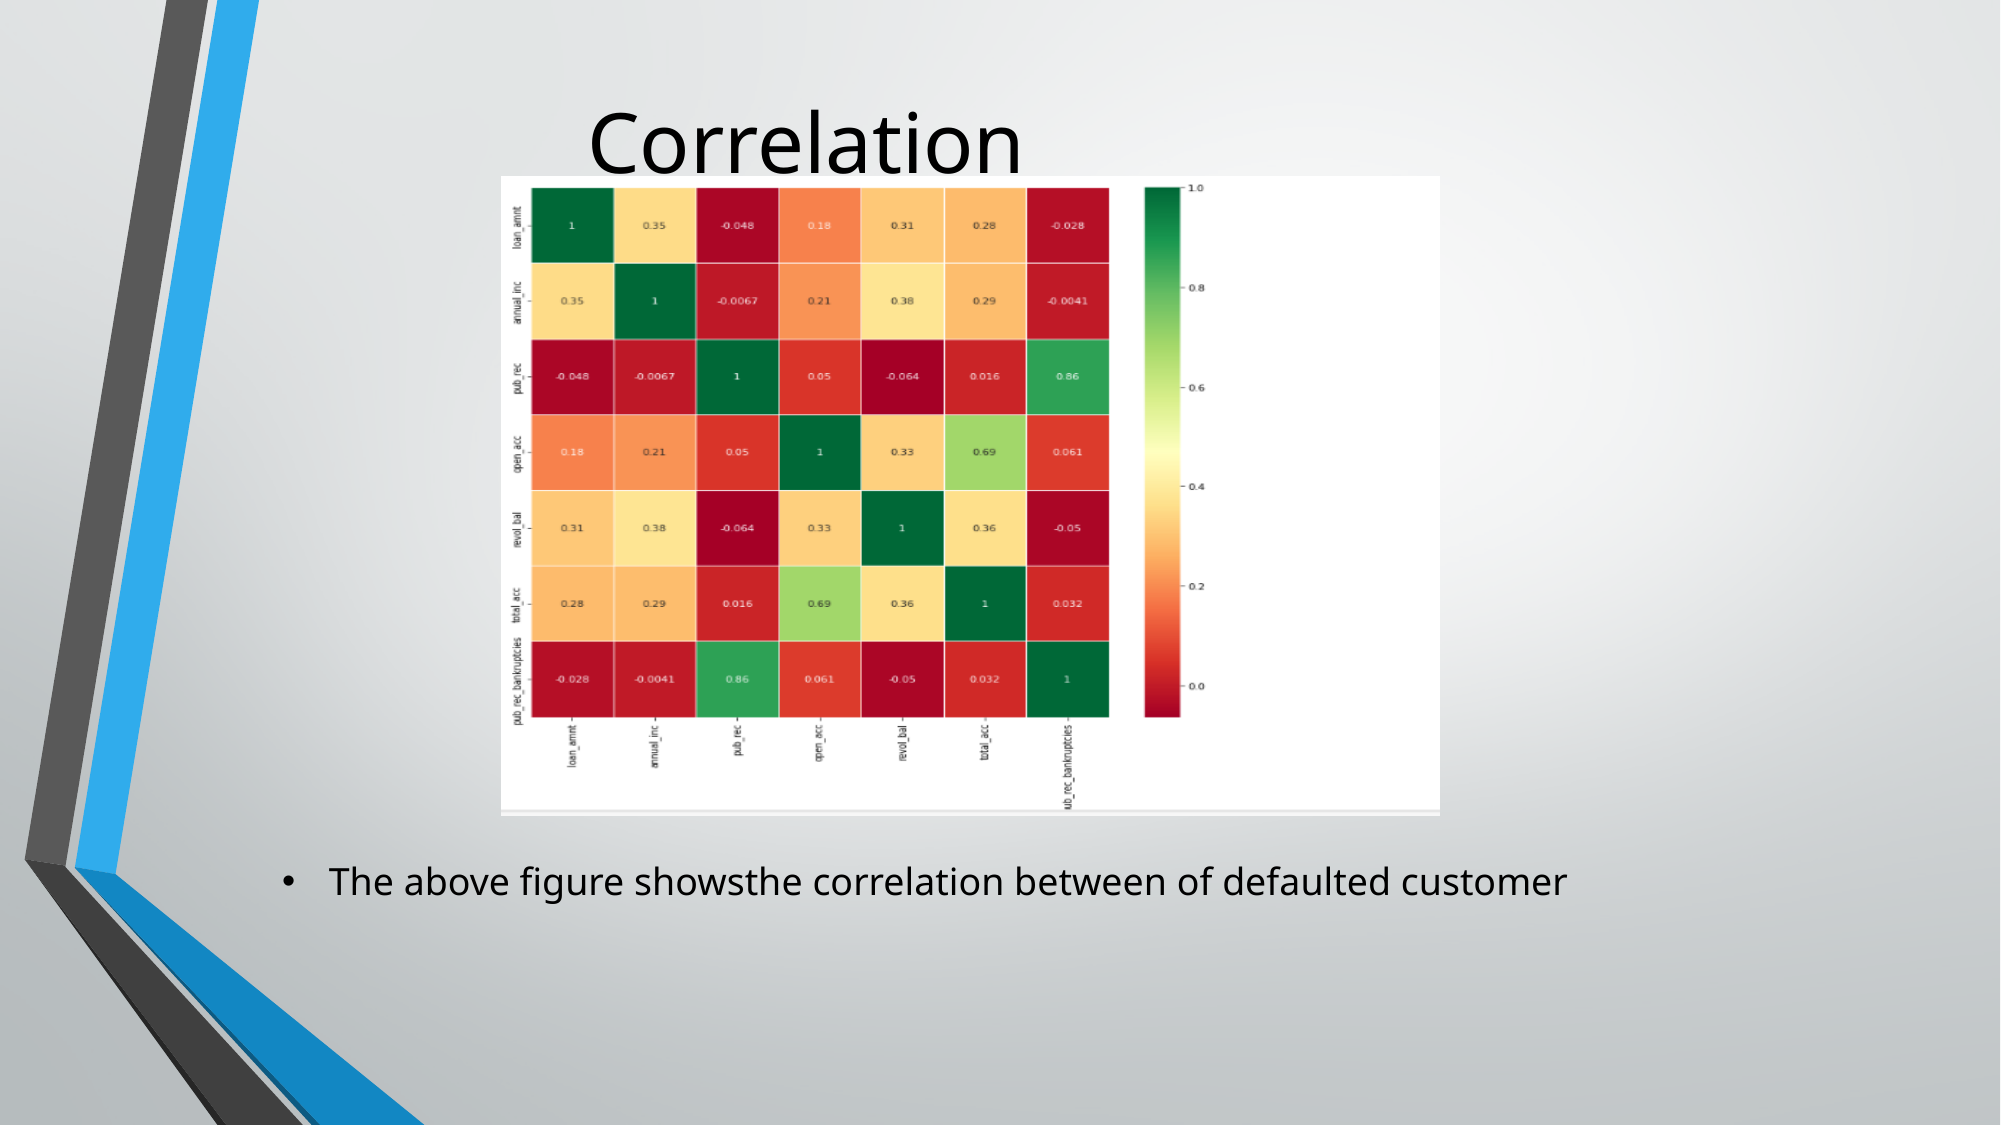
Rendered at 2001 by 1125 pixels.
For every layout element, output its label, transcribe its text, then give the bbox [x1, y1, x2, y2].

text_box The above figure showsthe correlation between of defaulted customer [267, 850, 1872, 910]
picture [500, 176, 1440, 816]
text_box Correlation [255, 82, 1359, 198]
